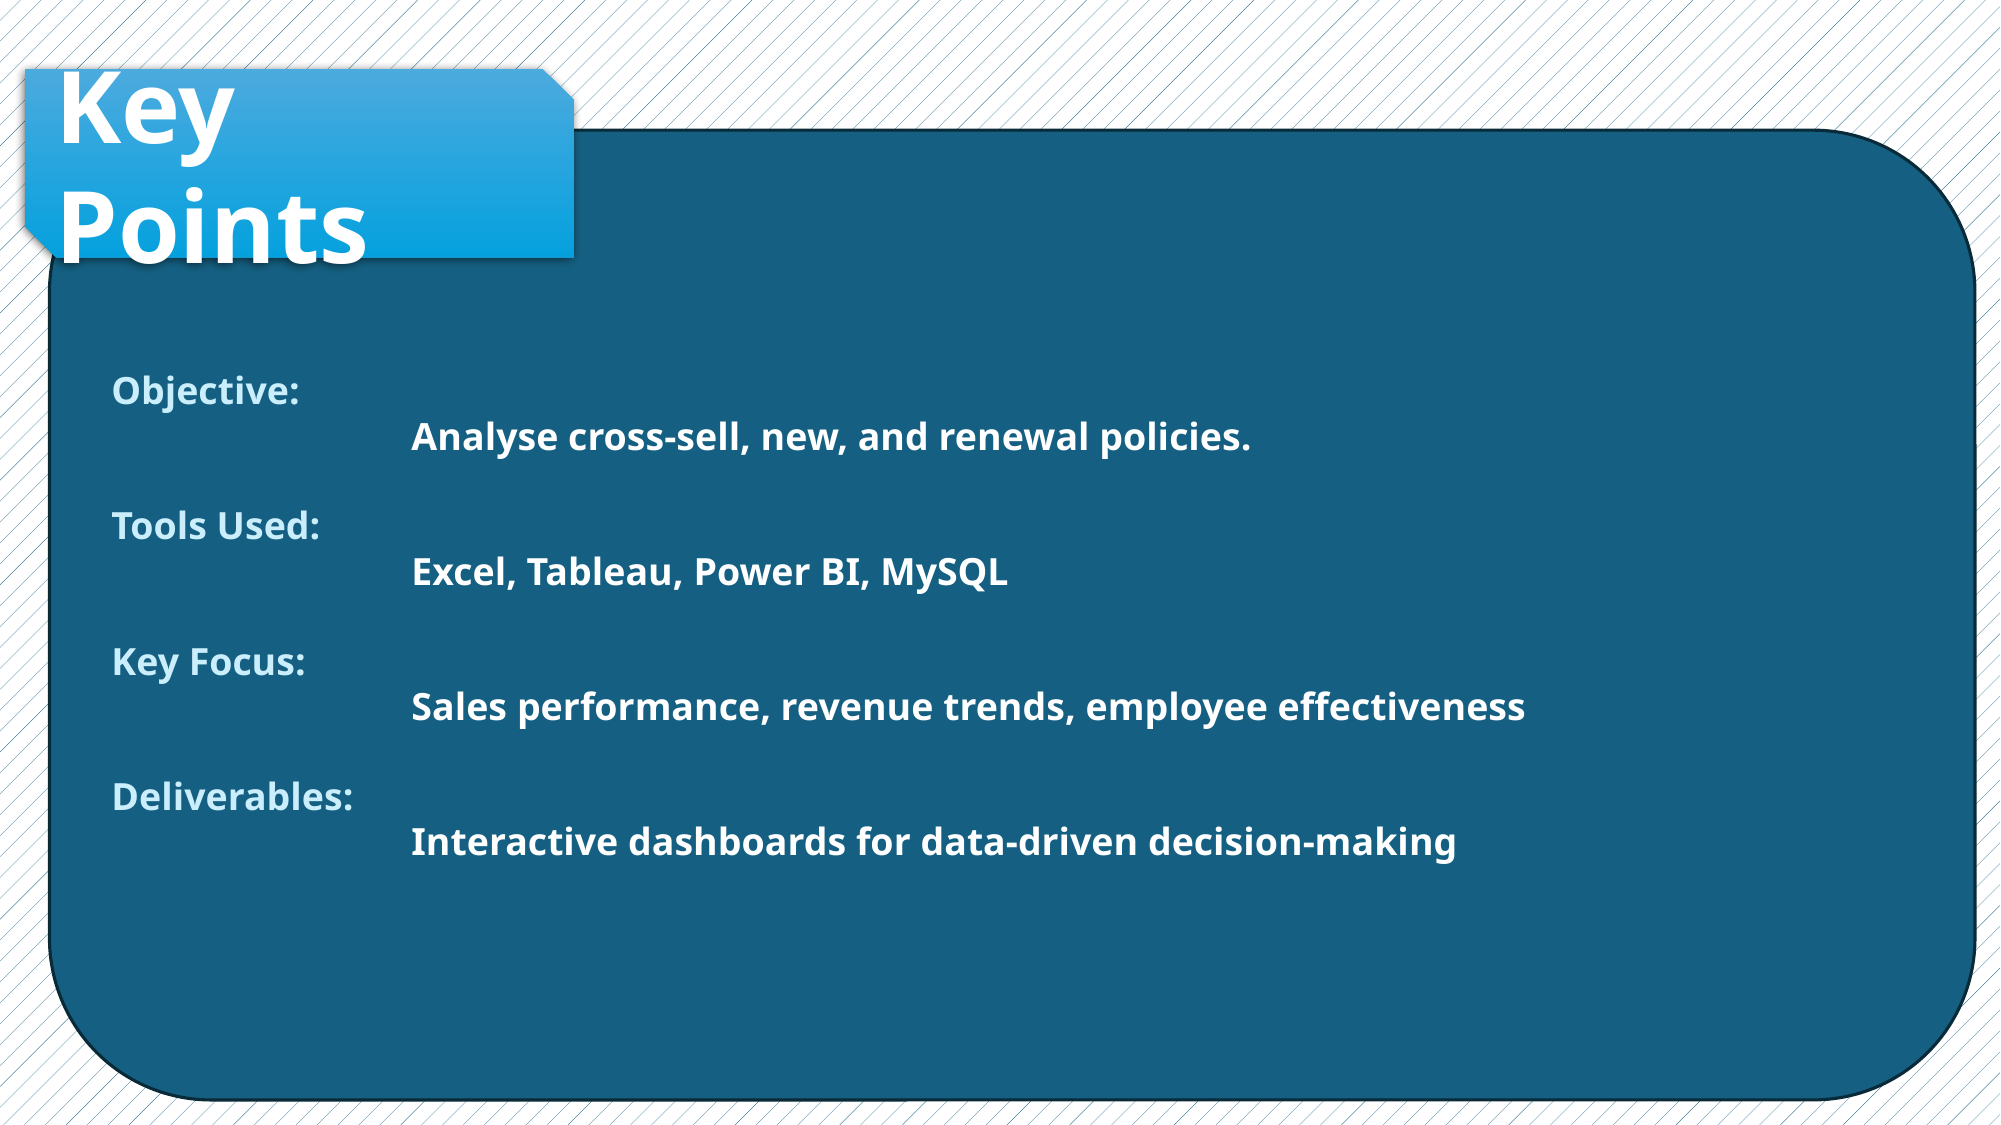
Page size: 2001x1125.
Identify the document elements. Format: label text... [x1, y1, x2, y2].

text_box Objective: Analyse cross-sell, new, and renewal policies. Tools Used: Excel, Tableau, Power BI, MySQL Key Focus: Sales performance, revenue trends, employee effectiveness Deliverables: Interactive dashboards for data-driven decision-making [47, 128, 1977, 1102]
text_box Key Points [24, 69, 575, 258]
